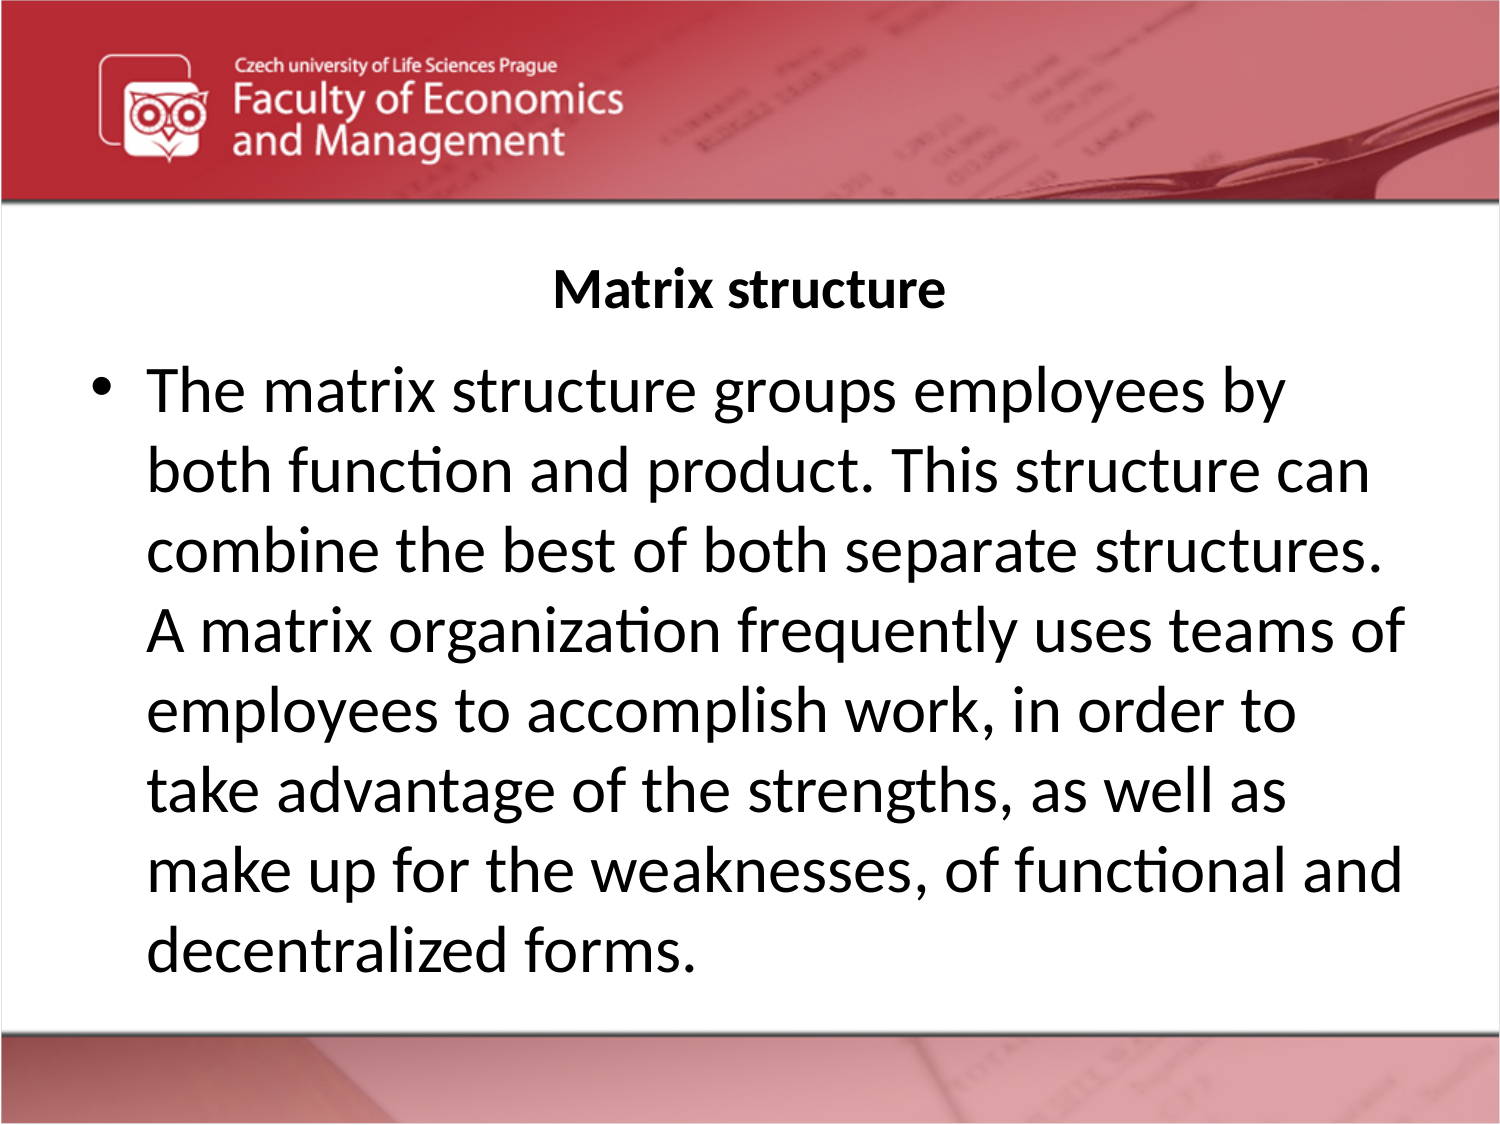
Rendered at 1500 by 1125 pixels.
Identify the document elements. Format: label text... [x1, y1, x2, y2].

picture [0, 0, 1500, 1125]
title Matrix structure [75, 231, 1425, 338]
list The matrix structure groups employees by both function and product. This structure can combine the best of both separate structures. A matrix organization frequently uses teams of employees to accomplish work, in order to take advantage of the strengths, as well as make up for the weaknesses, of functional and decentralized forms. [75, 338, 1425, 1012]
